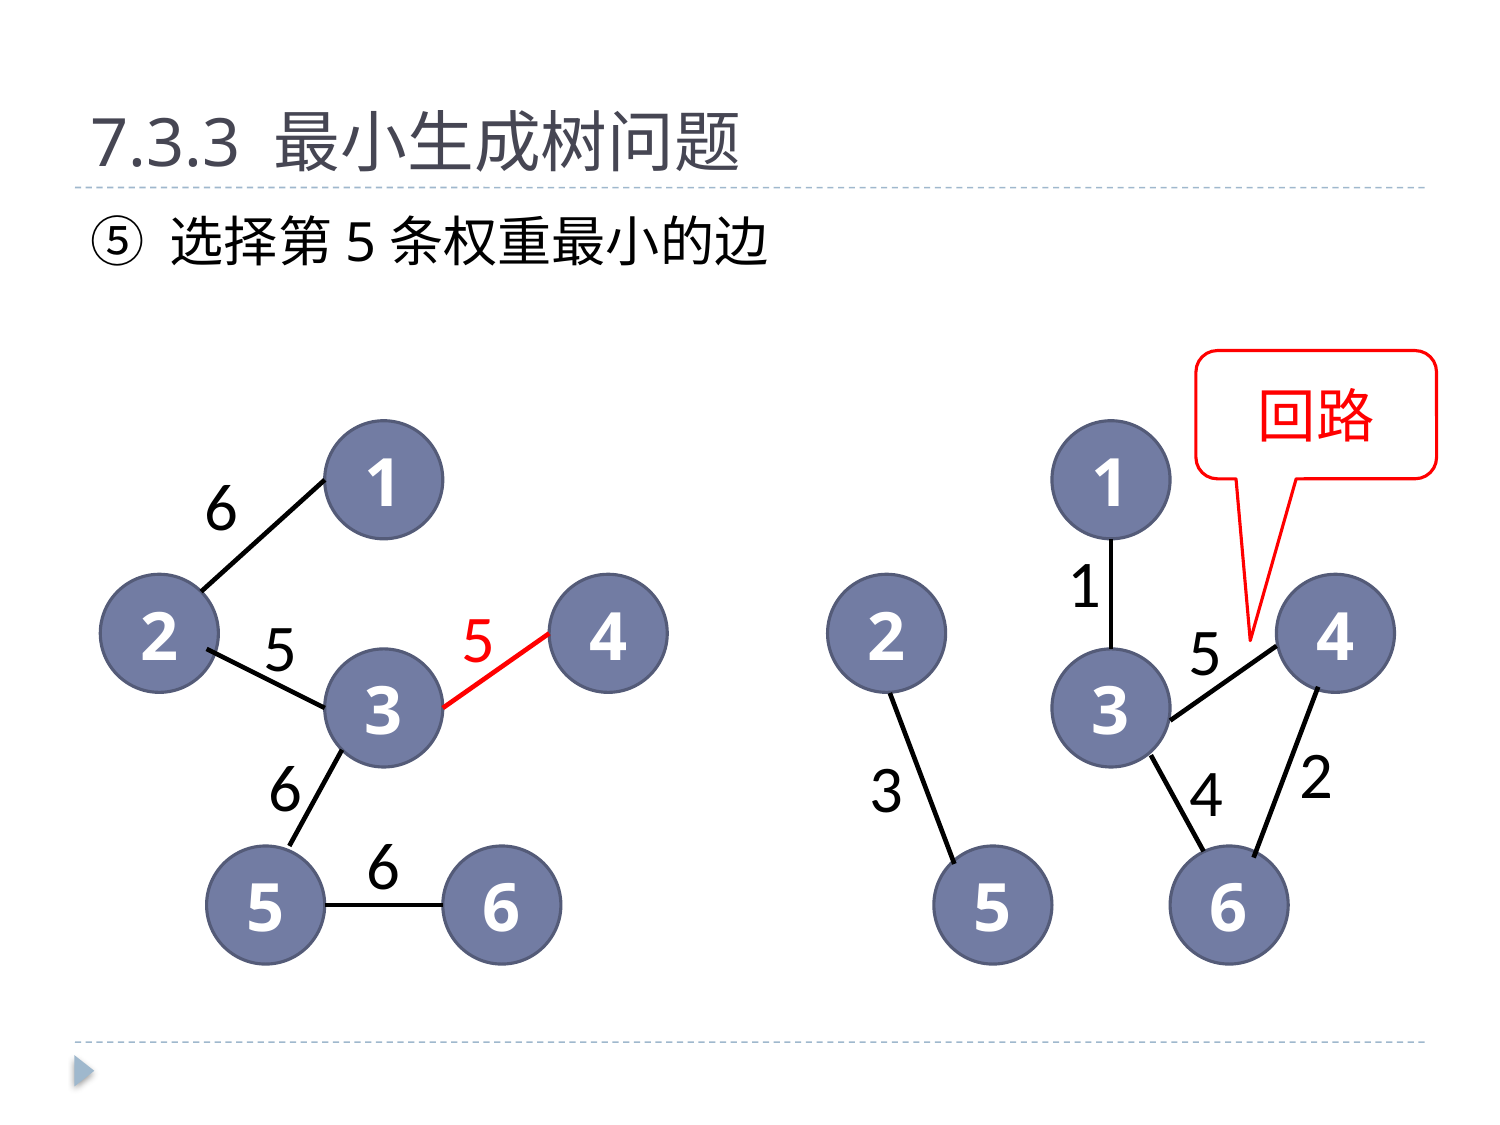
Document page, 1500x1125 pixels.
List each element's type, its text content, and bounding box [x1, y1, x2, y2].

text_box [827, 420, 1395, 965]
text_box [100, 420, 668, 965]
list ⑤ 选择第5条权重最小的边 [75, 200, 1425, 1010]
text_box 回路 [1194, 348, 1439, 481]
title 7.3.3 最小生成树问题 [75, 24, 1425, 188]
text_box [1169, 645, 1277, 721]
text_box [889, 692, 955, 865]
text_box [1253, 686, 1319, 858]
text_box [1150, 754, 1204, 852]
